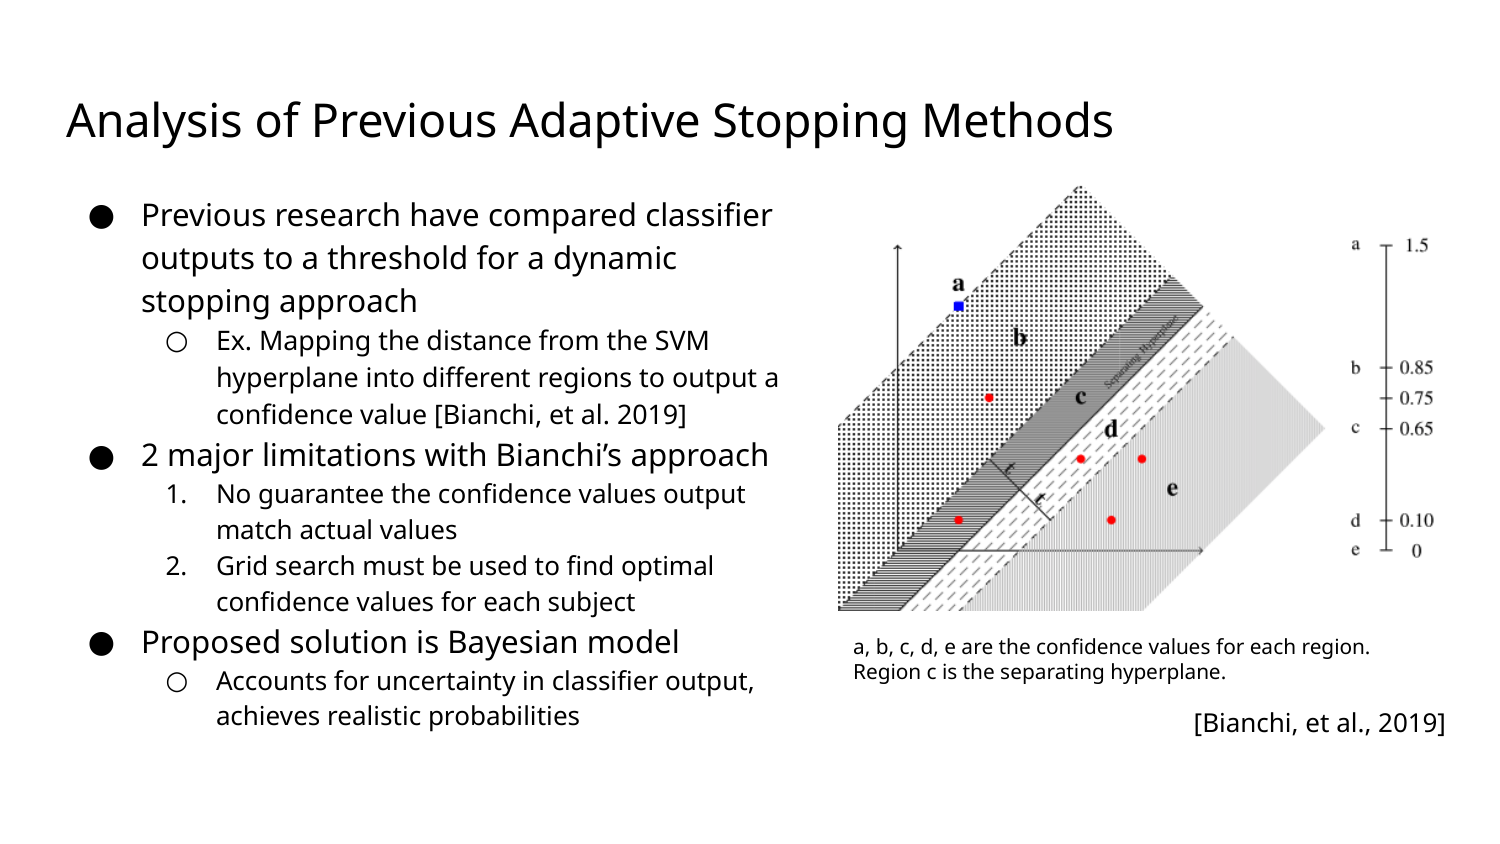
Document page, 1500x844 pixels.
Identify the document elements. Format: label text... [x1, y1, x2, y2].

text_box a, b, c, d, e are the confidence values for each region. Region c is the separating hyperplane. [Bianchi, et al., 2019] [838, 618, 1491, 753]
list Previous research have compared classifier outputs to a threshold for a dynamic stopping approach Ex. Mapping the distance from the SVM hyperplane into different regions to output a confidence value [Bianchi, et al. 2019] 2 major limitations with Bianchi’s approach No guarantee the confidence values output match actual values Grid search must be used to find optimal confidence values for each subject Proposed solution is Bayesian model Accounts for uncertainty in classifier output, achieves realistic probabilities [51, 174, 809, 735]
picture [837, 175, 1467, 611]
title Analysis of Previous Adaptive Stopping Methods [51, 72, 1449, 167]
